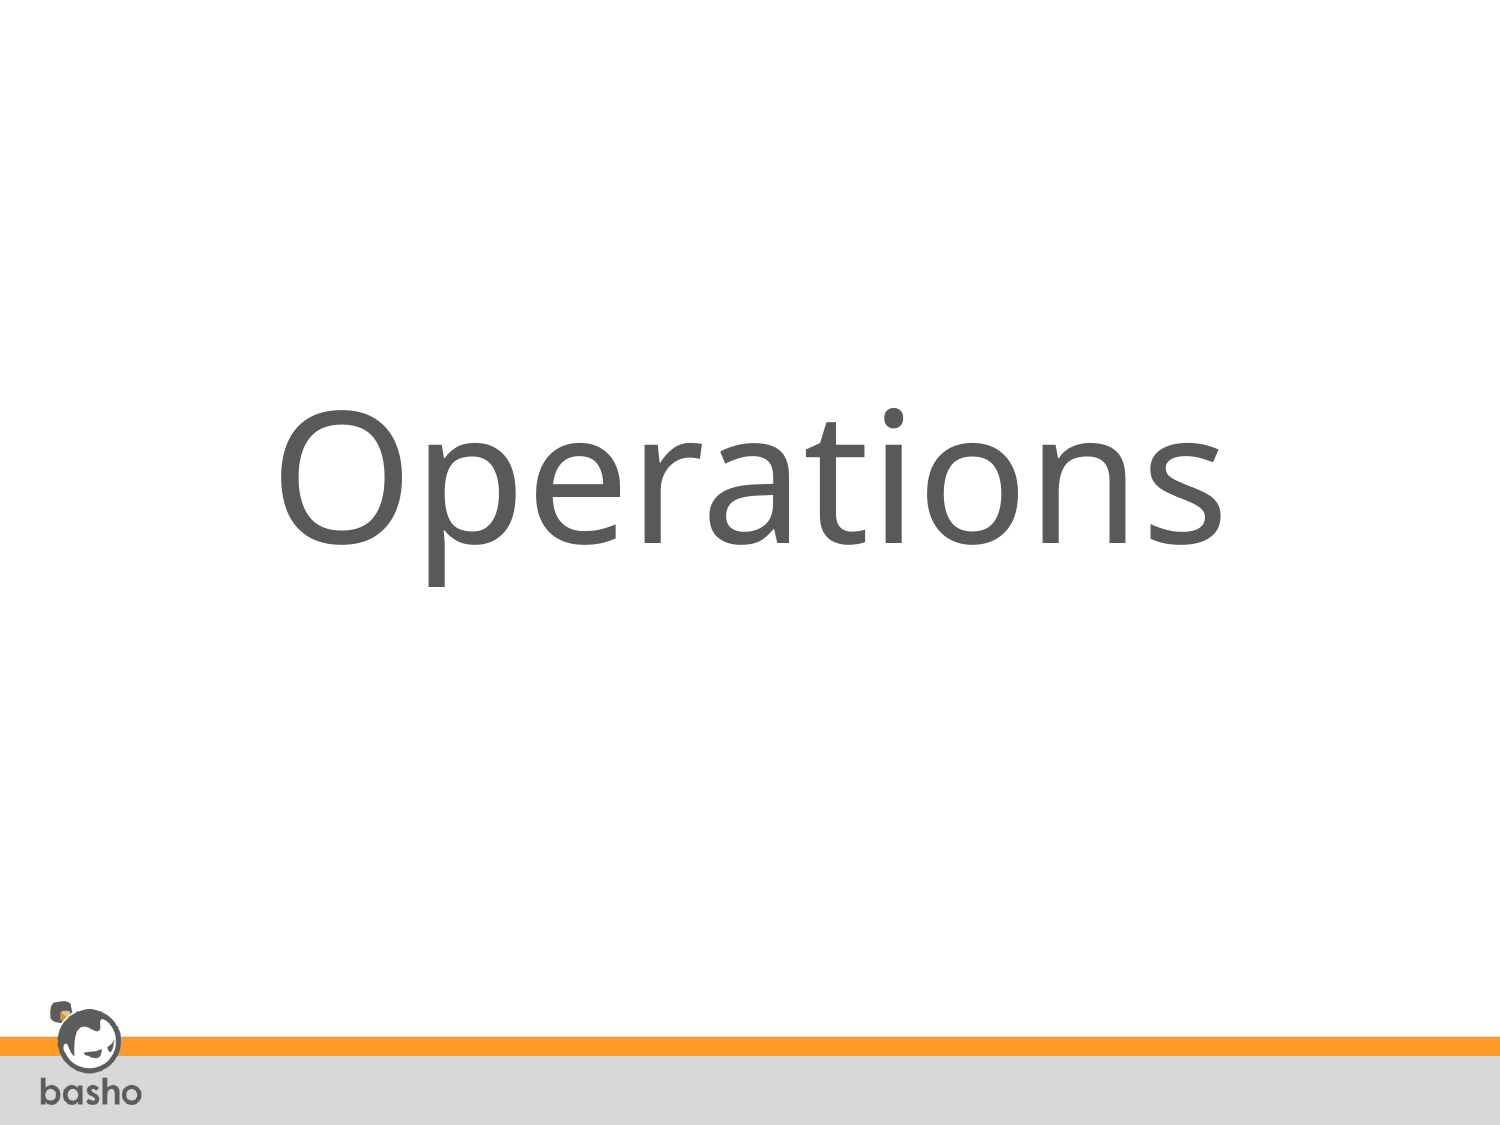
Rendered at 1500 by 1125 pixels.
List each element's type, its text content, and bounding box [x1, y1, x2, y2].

picture [38, 1001, 144, 1115]
title Operations [112, 302, 1388, 638]
